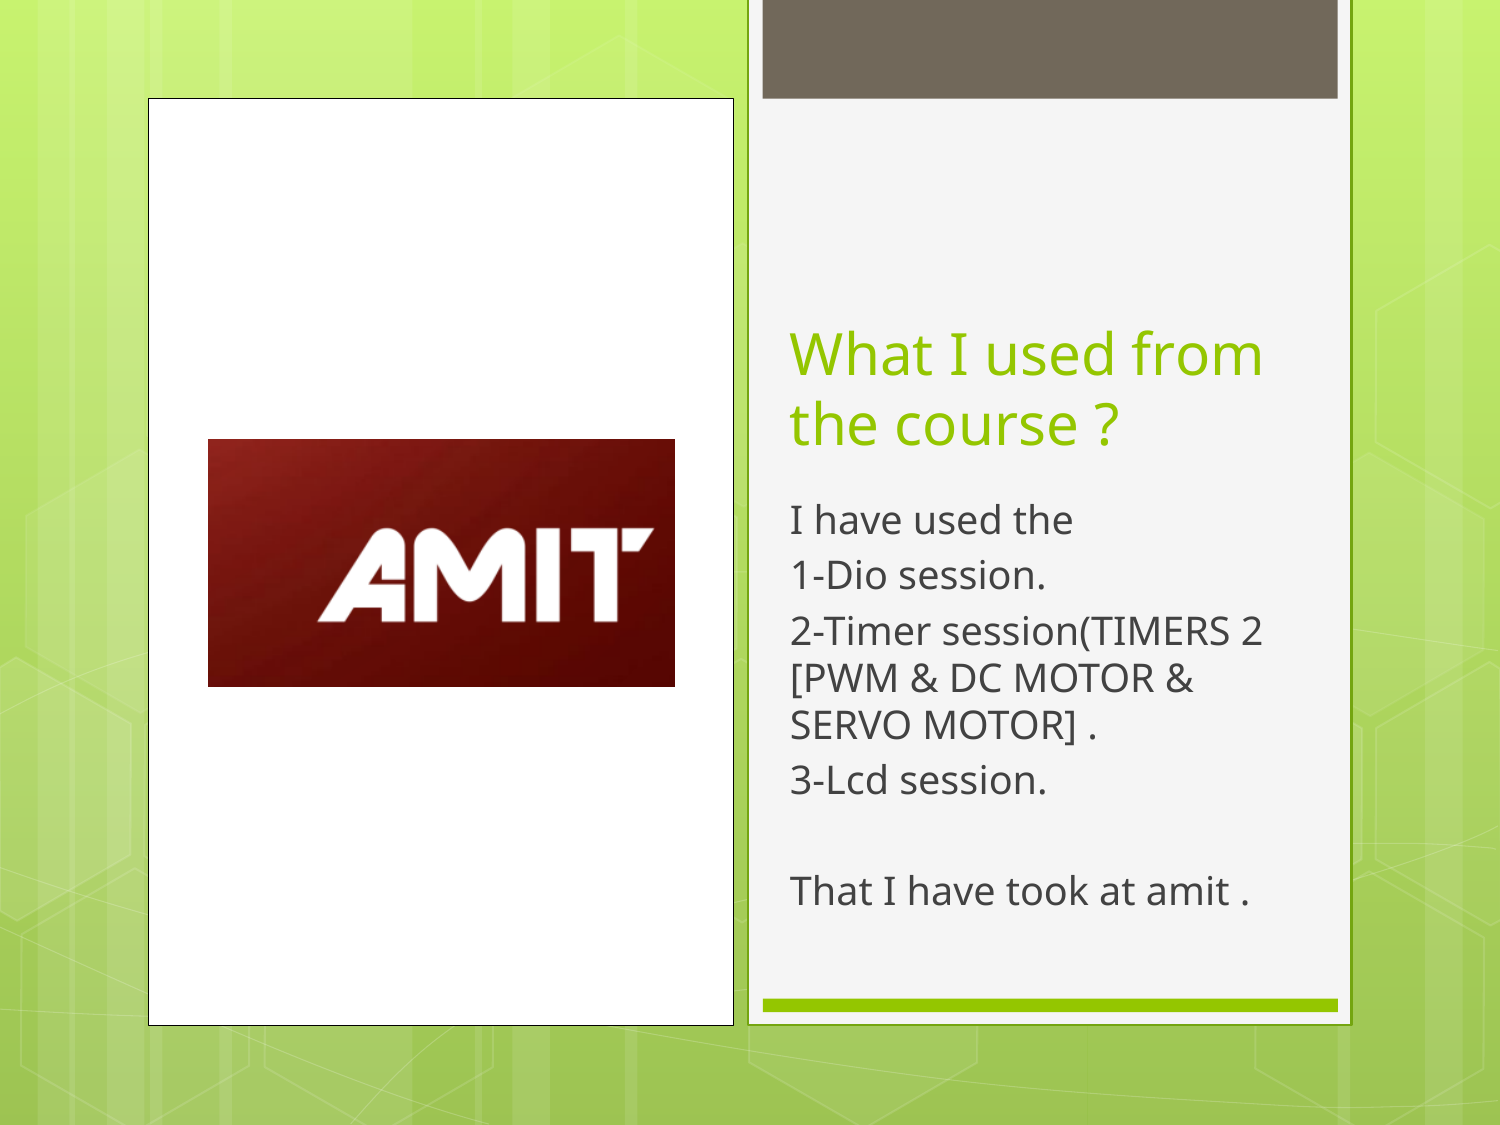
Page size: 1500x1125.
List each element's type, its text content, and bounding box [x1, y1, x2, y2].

list I have used the 1-Dio session. 2-Timer session(TIMERS 2 [PWM & DC MOTOR & SERVO MOTOR] . 3-Lcd session. That I have took at amit . [774, 487, 1317, 925]
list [208, 439, 675, 687]
title What I used from the course ? [774, 224, 1317, 465]
